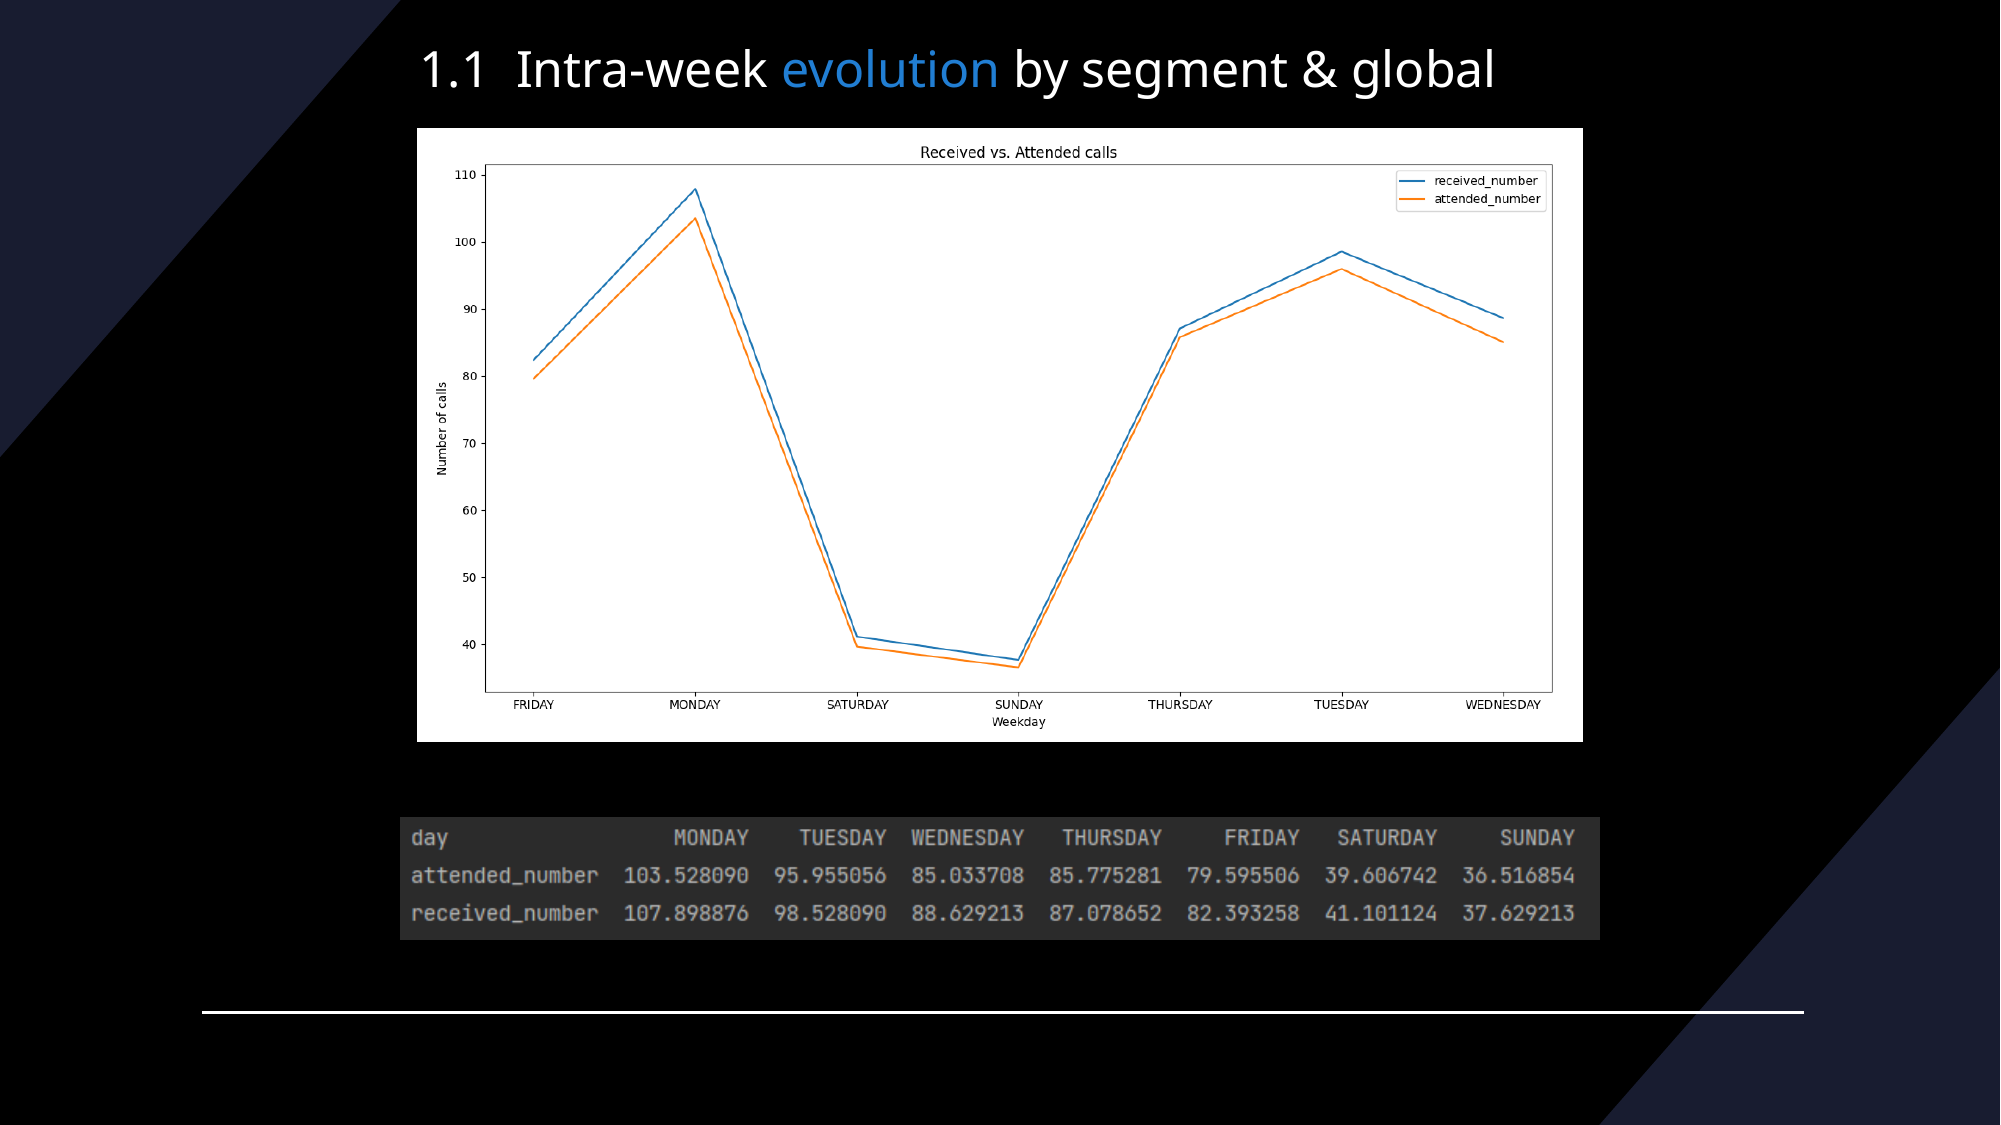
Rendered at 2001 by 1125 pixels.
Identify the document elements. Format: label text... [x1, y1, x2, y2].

picture [417, 128, 1583, 743]
picture [400, 817, 1600, 940]
text_box 1.1 Intra-week evolution by segment & global [404, 30, 1512, 105]
